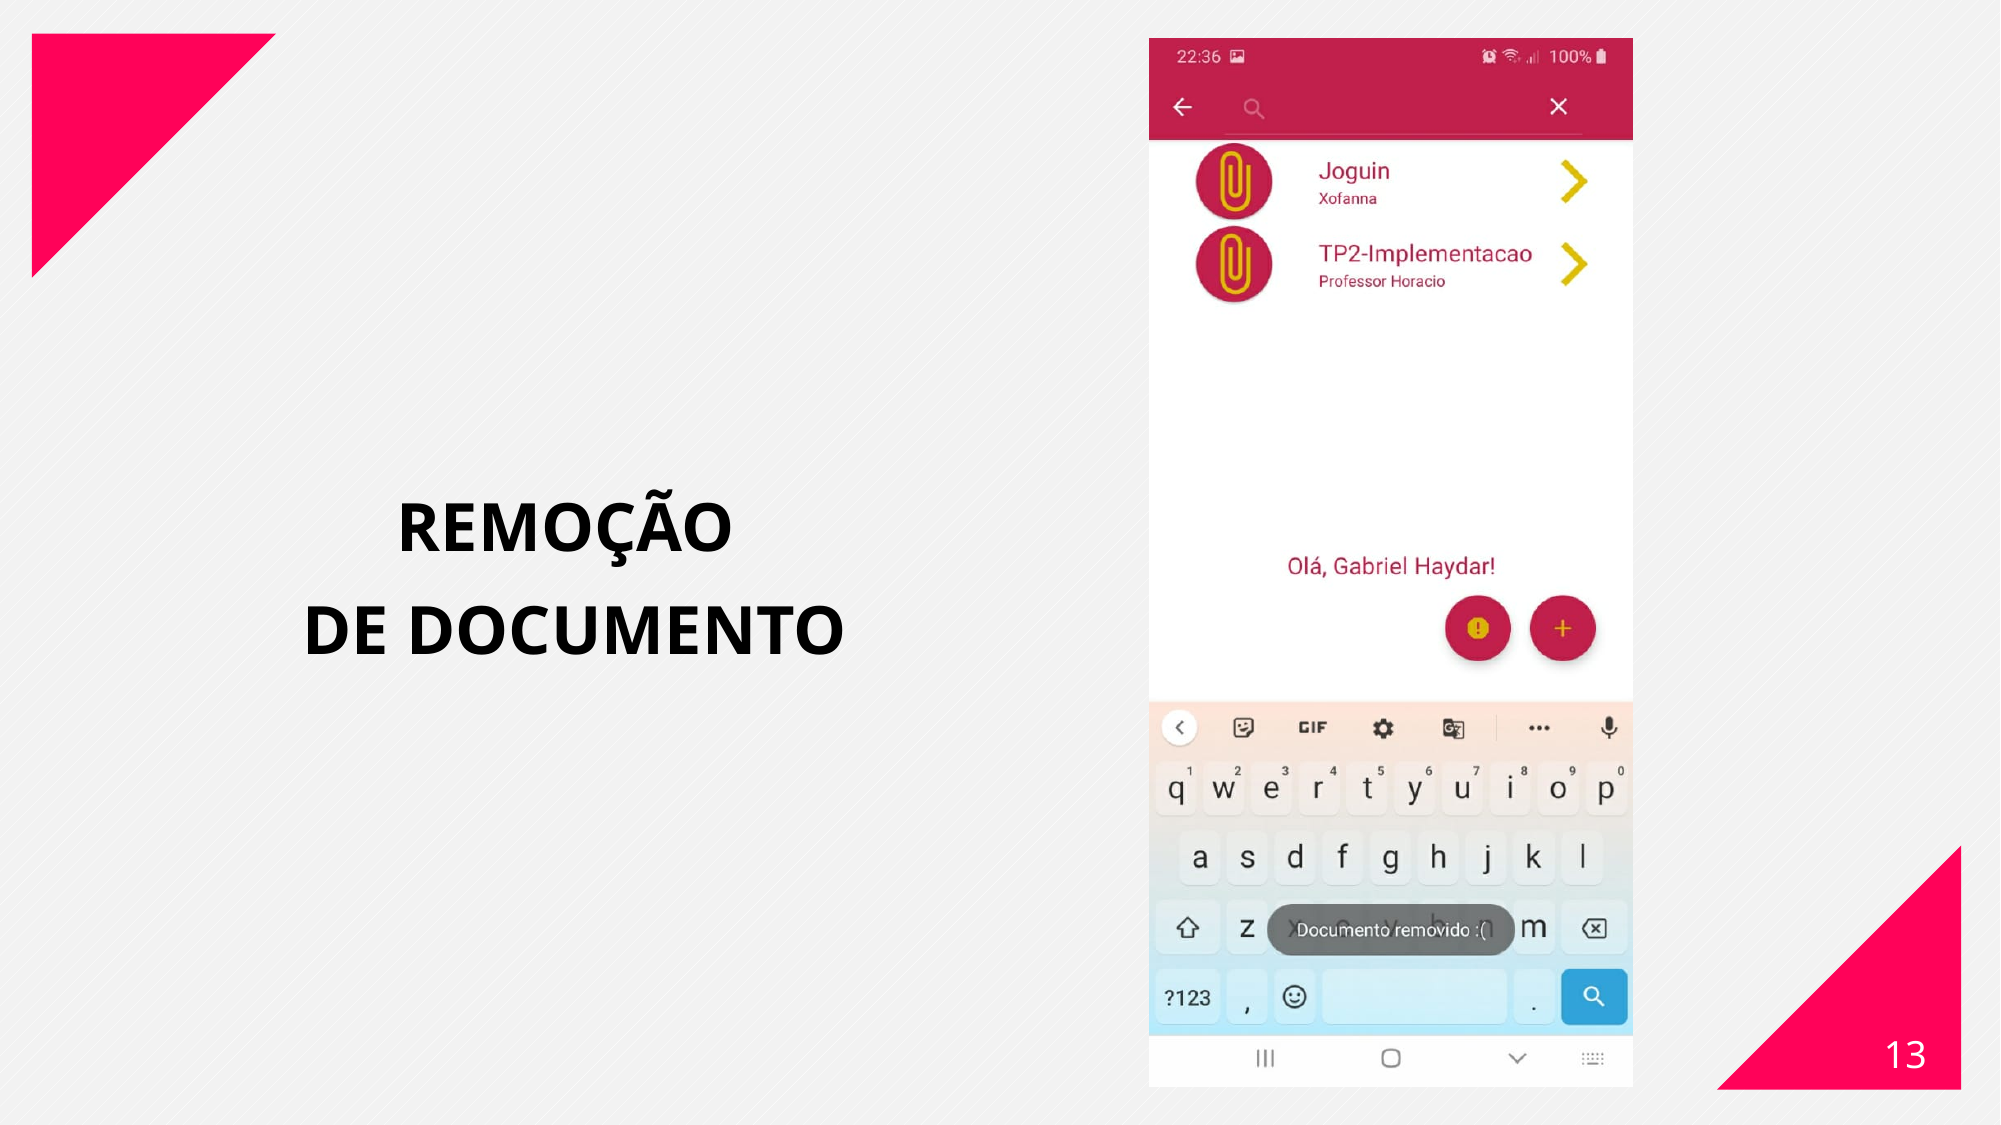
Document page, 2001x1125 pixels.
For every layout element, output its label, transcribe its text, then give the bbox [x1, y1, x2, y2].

text_box REMOÇÃO DE DOCUMENTO [0, 453, 1149, 676]
slide_number 13 [1633, 1027, 1942, 1087]
picture [1149, 37, 1633, 1087]
